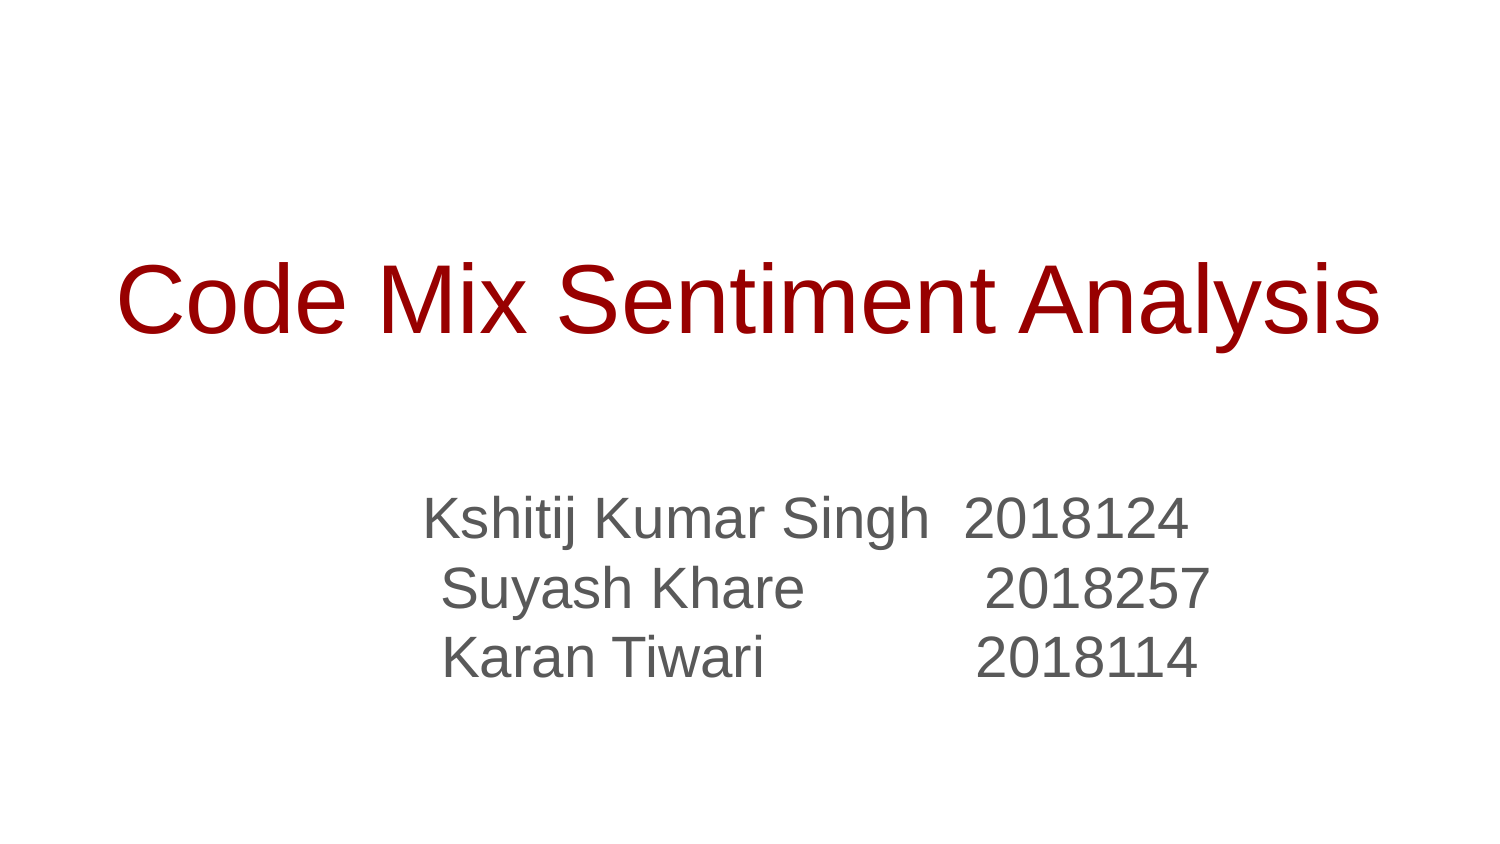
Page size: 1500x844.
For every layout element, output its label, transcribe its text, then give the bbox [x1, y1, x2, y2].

title Code Mix Sentiment Analysis [51, 122, 1449, 368]
subtitle Kshitij Kumar Singh 2018124 Suyash Khare 2018257 Karan Tiwari 2018114 [51, 464, 1449, 722]
